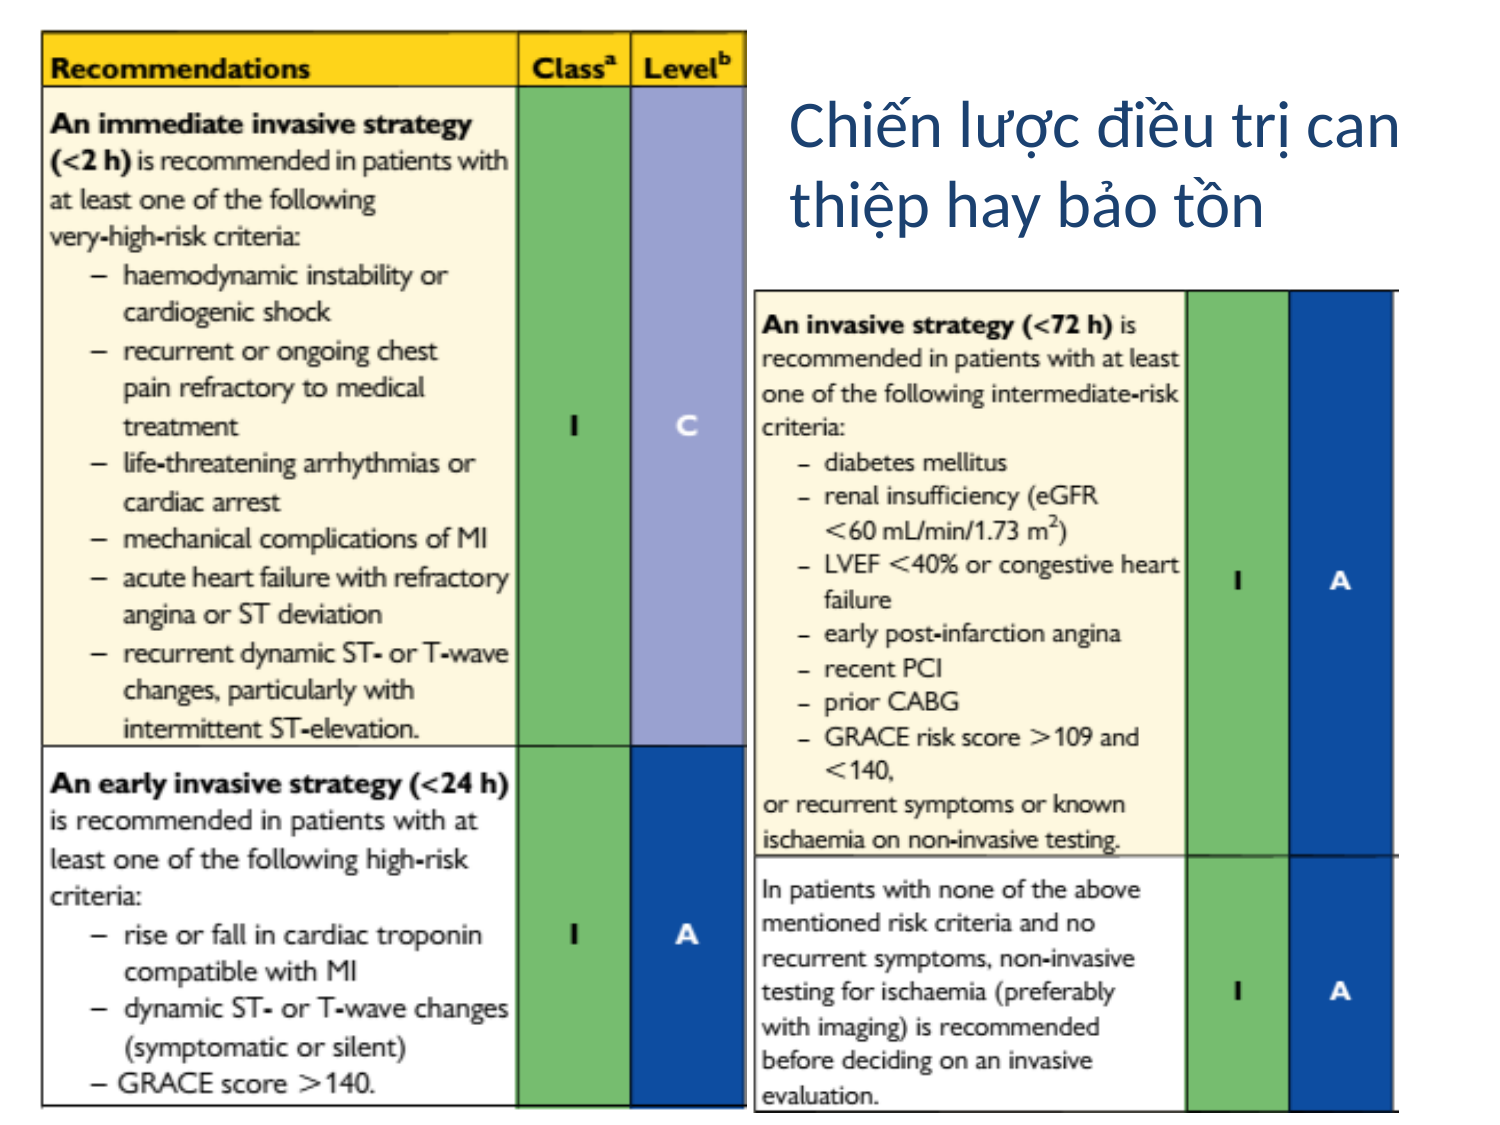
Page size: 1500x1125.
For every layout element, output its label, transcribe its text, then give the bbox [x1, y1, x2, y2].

text_box Chiến lược điều trị can thiệp hay bảo tồn [774, 73, 1475, 250]
picture [37, 24, 747, 1112]
picture [749, 286, 1400, 1113]
